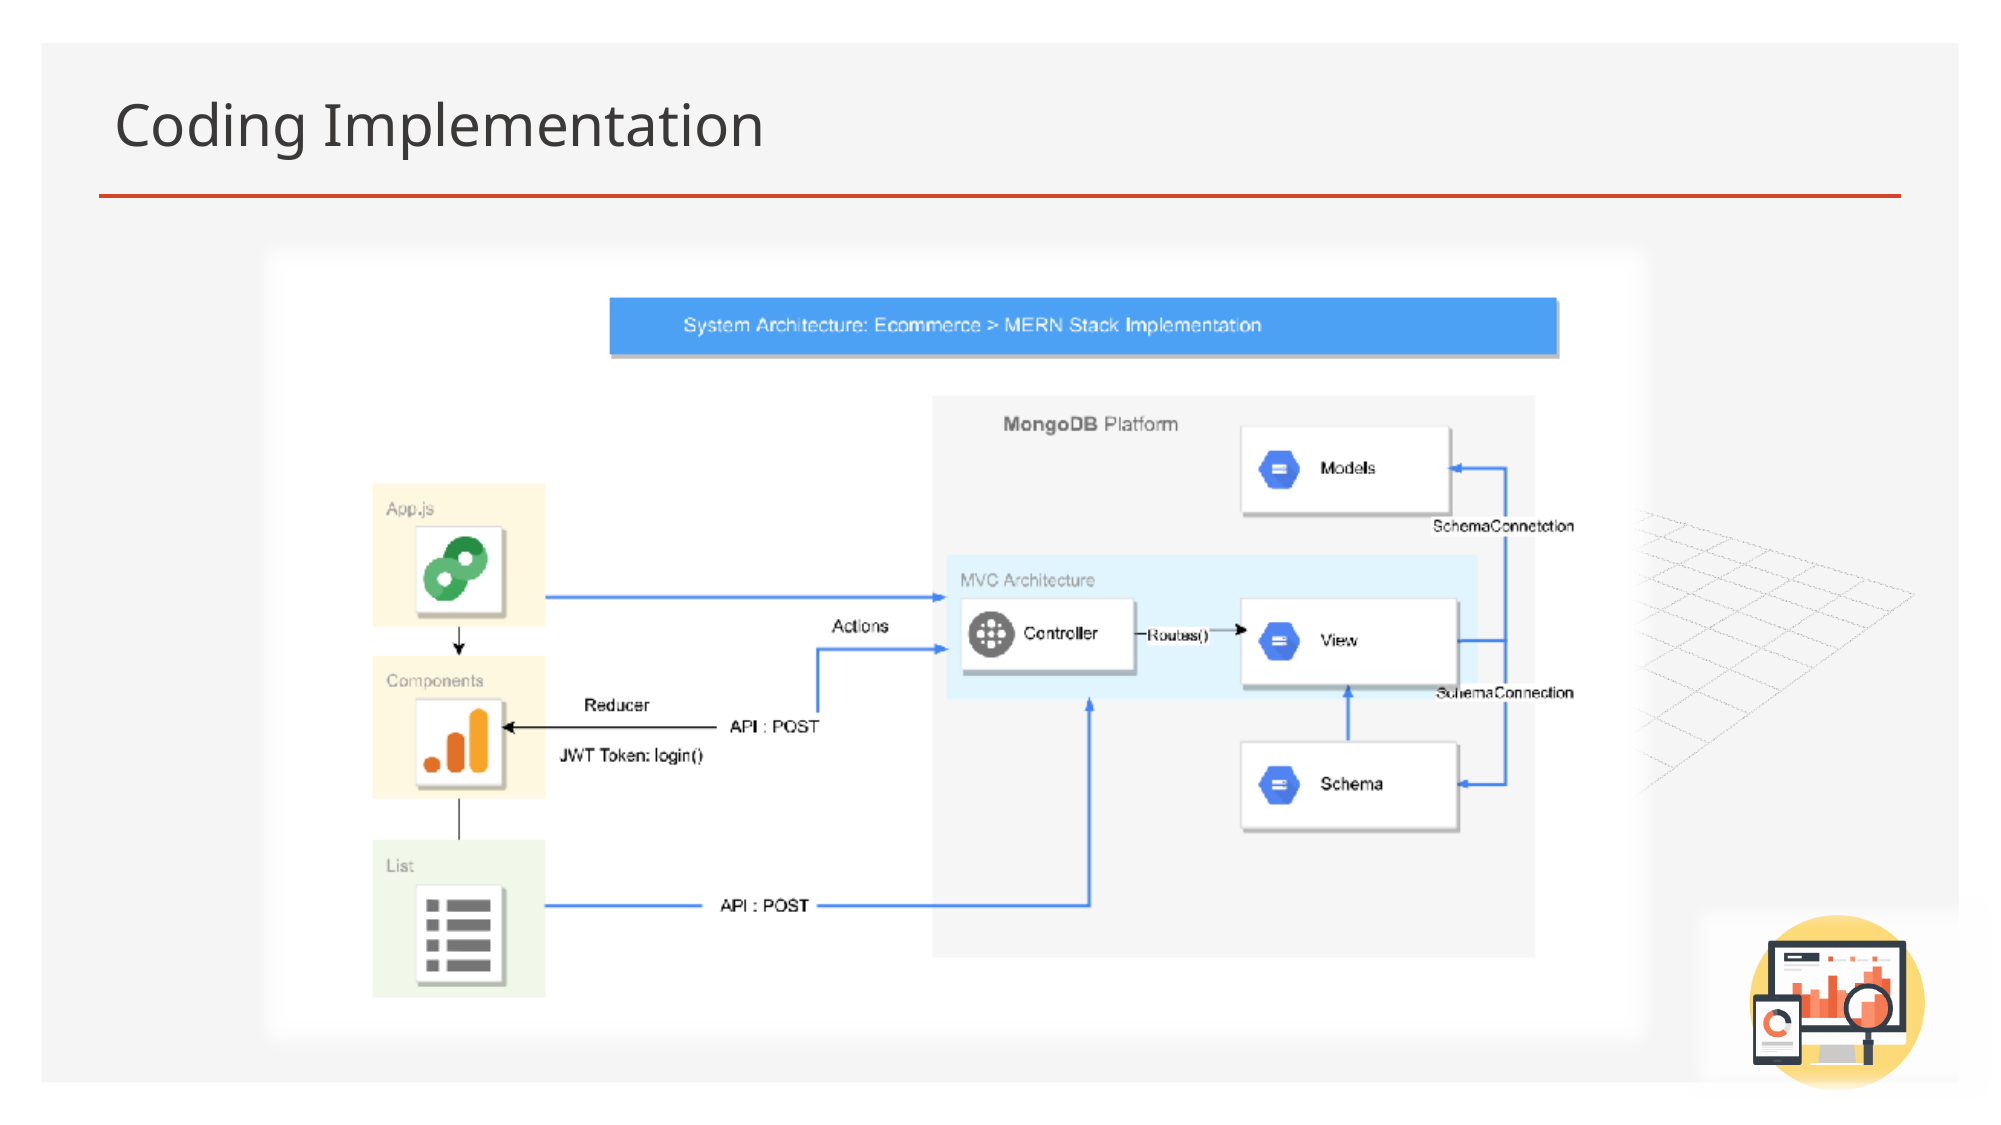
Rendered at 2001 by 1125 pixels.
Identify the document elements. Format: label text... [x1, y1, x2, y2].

title Coding Implementation [99, 66, 1901, 190]
picture [249, 232, 1992, 1101]
